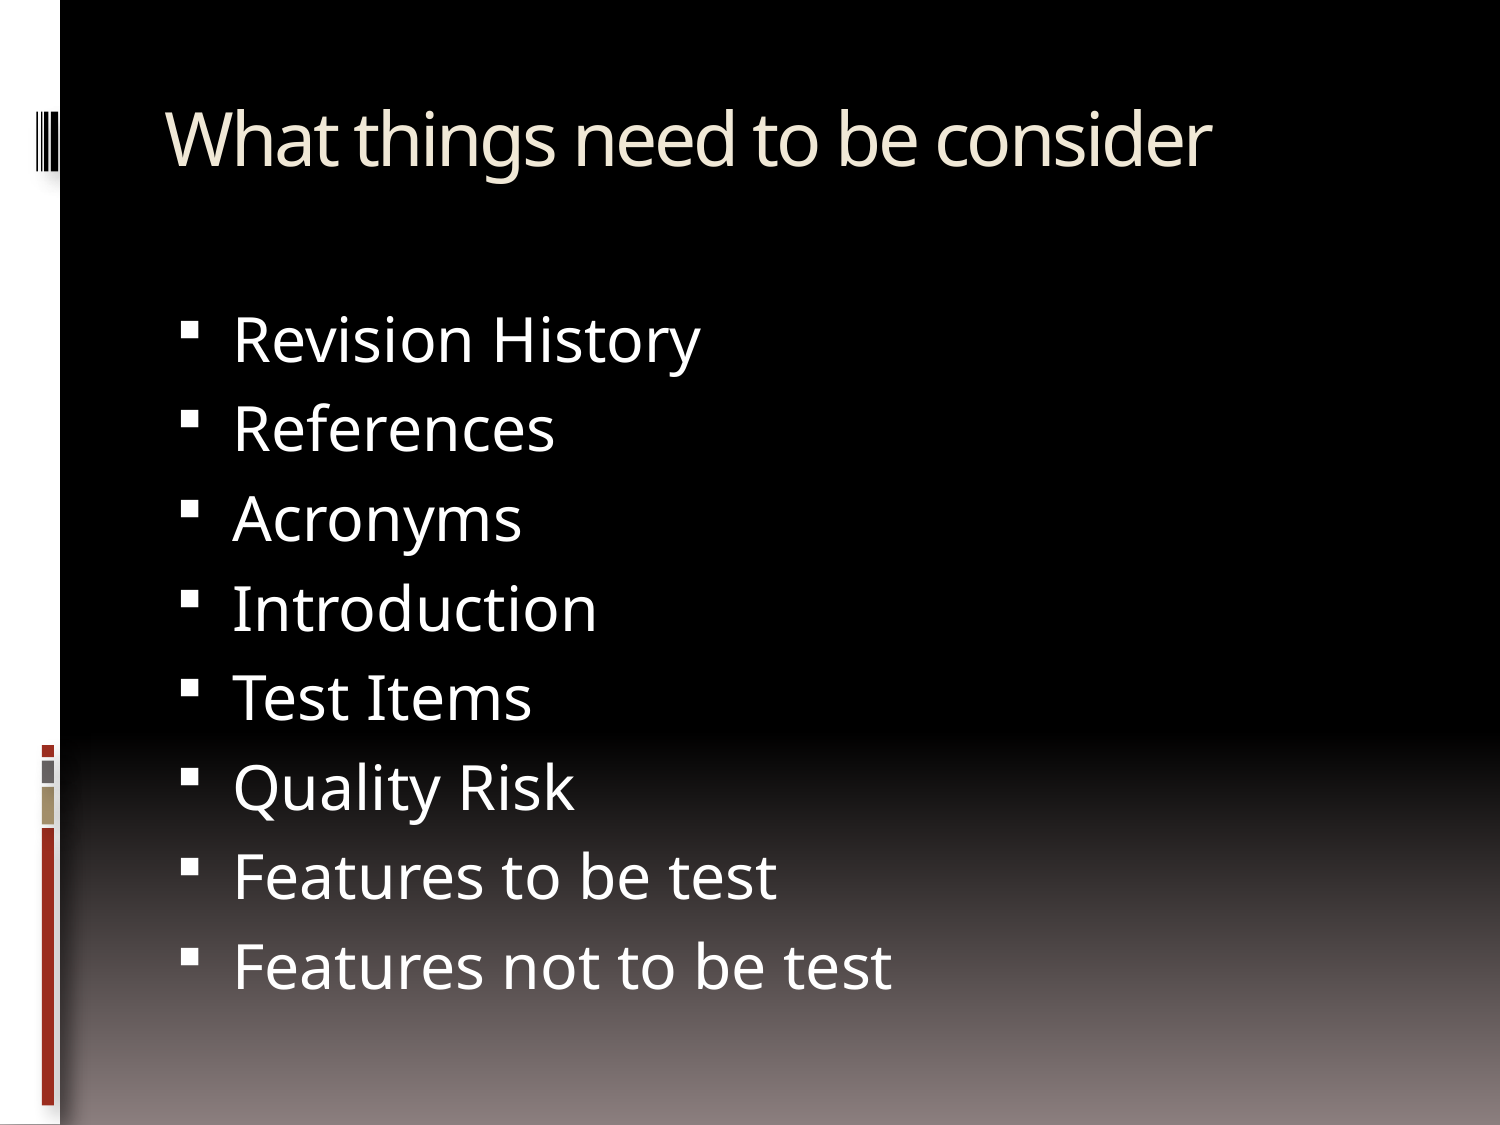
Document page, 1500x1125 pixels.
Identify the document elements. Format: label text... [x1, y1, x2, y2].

list Revision History References Acronyms Introduction Test Items Quality Risk Features to be test Features not to be test [150, 292, 1425, 1043]
title What things need to be consider [150, 83, 1425, 234]
